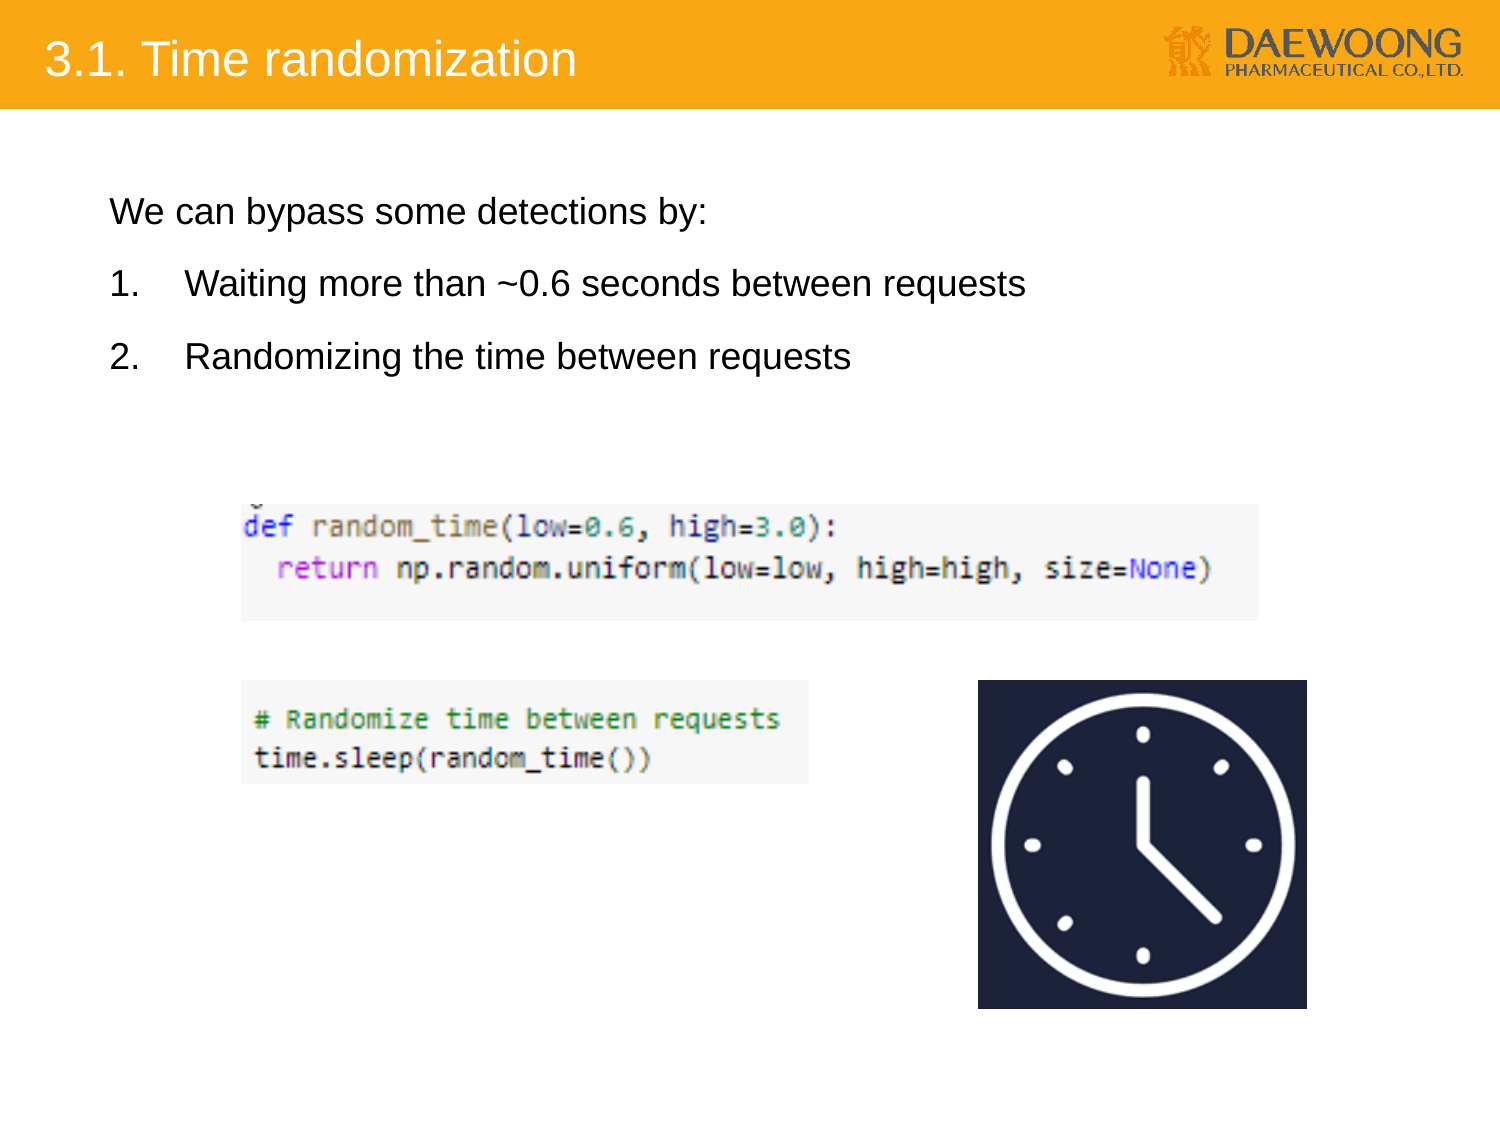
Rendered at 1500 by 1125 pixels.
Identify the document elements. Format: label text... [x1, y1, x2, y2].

text_box [0, 0, 1500, 110]
text_box 3.1. Time randomization [29, 19, 833, 110]
picture [978, 679, 1307, 1009]
picture [240, 504, 1260, 621]
picture [1163, 25, 1463, 78]
text_box We can bypass some detections by: Waiting more than ~0.6 seconds between requests Randomizing the time between requests [94, 172, 1406, 385]
picture [240, 679, 810, 785]
